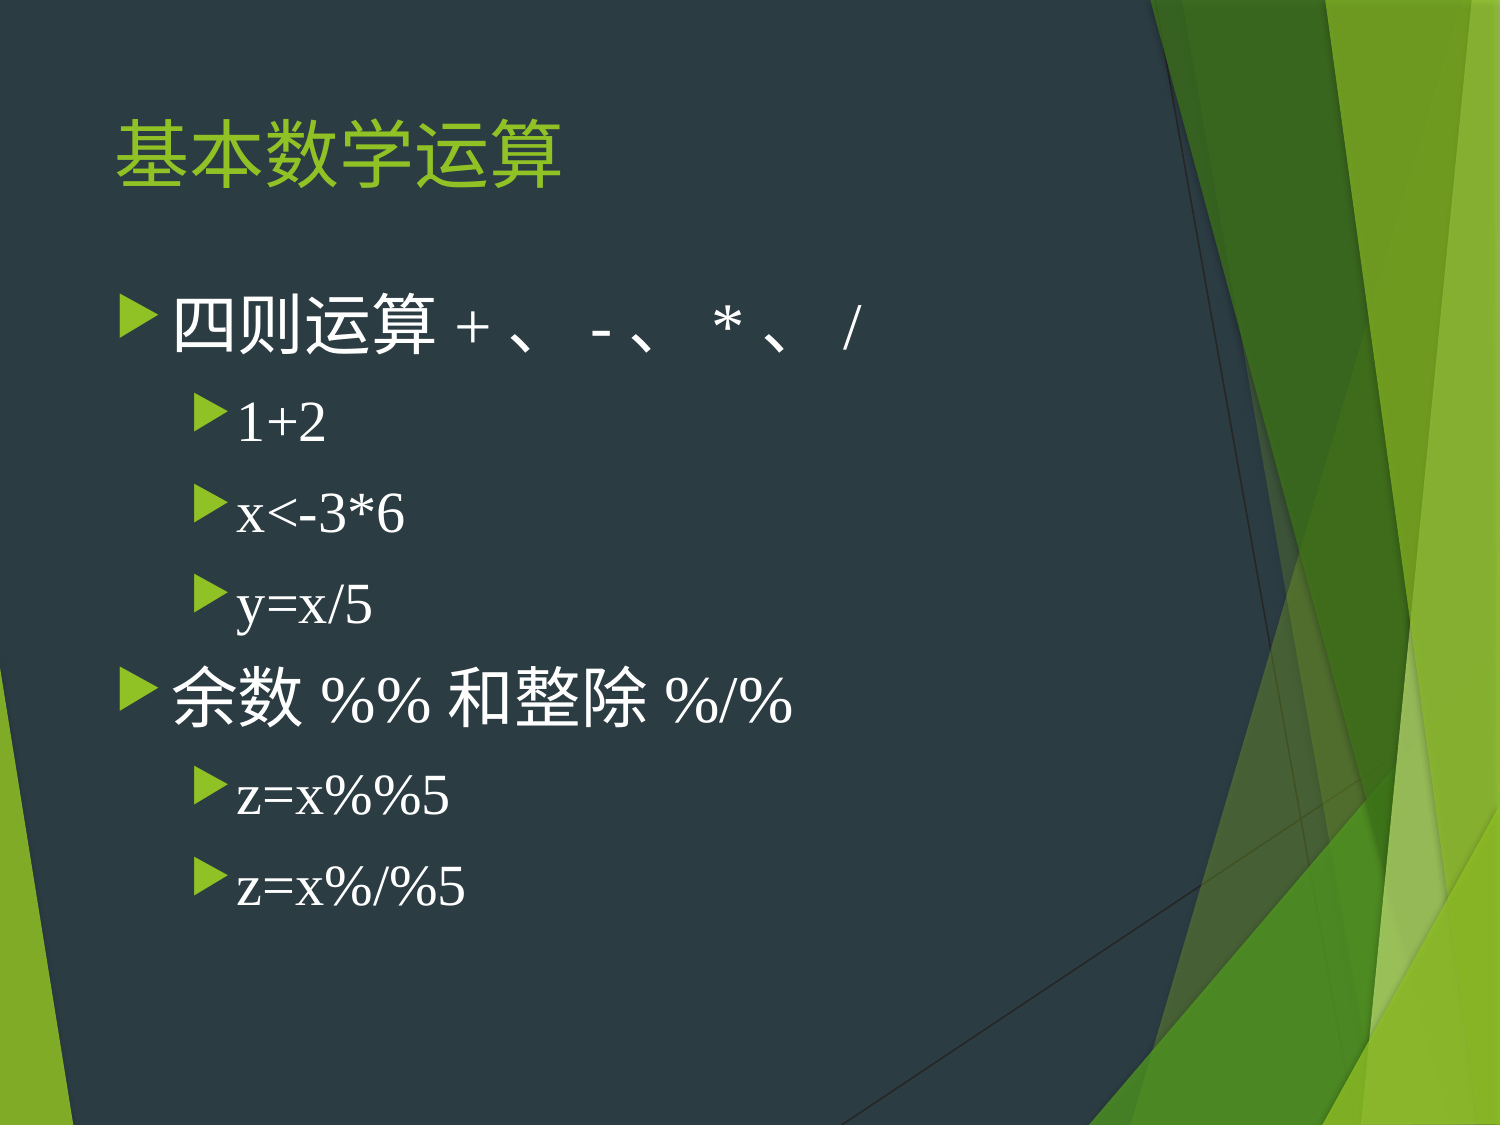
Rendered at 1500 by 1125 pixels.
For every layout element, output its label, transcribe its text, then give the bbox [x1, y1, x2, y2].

list 四则运算+、-、*、/ 1+2 x<-3*6 y=x/5 余数%%和整除%/% z=x%%5 z=x%/%5 [99, 275, 1142, 992]
title 基本数学运算 [99, 99, 1142, 234]
